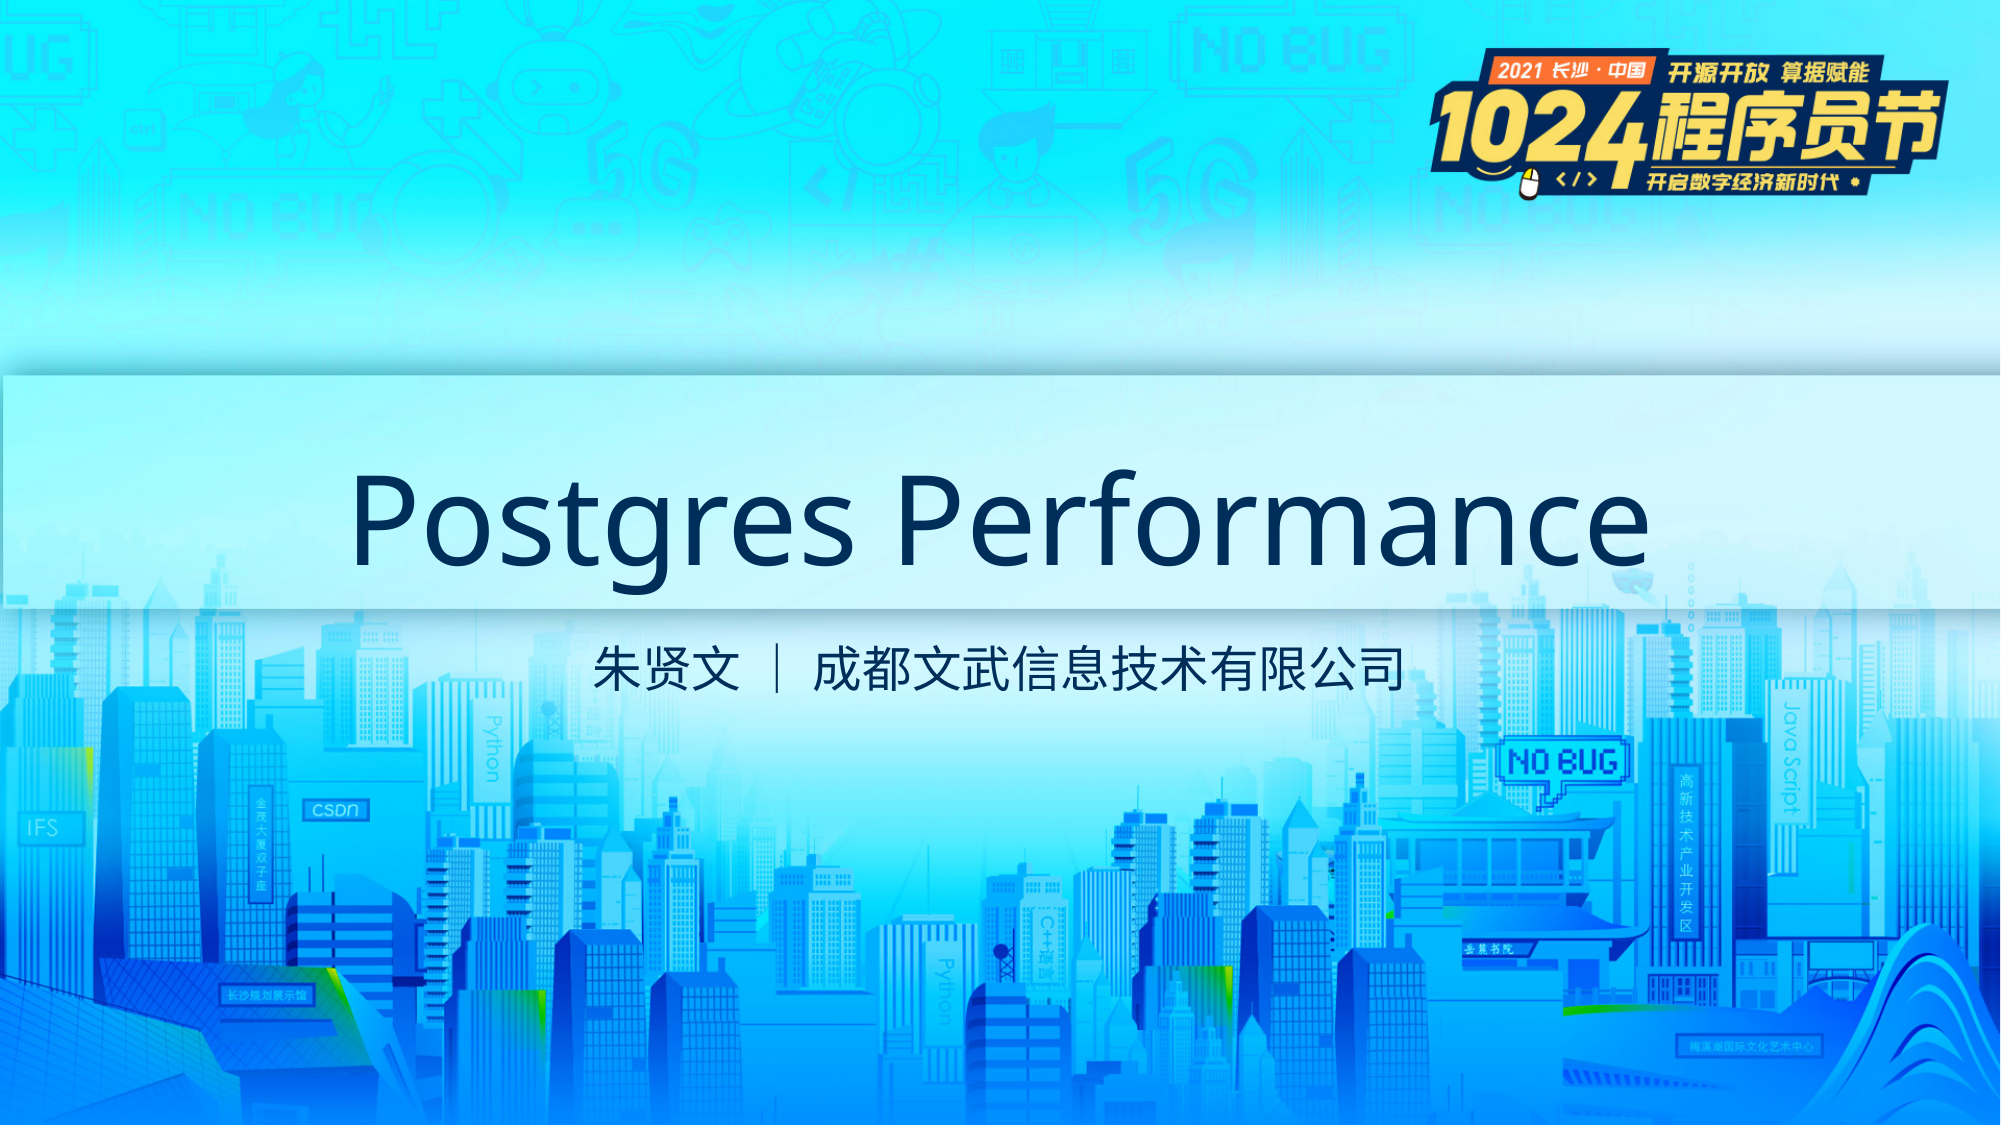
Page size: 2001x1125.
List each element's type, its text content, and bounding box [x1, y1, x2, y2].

title Postgres Performance [0, 389, 2000, 601]
picture [1903, 859, 1909, 931]
picture [1921, 867, 1925, 922]
subtitle 朱贤文 ｜ 成都文武信息技术有限公司 [249, 637, 1750, 707]
picture [1913, 866, 1918, 925]
picture [0, 0, 2001, 1125]
